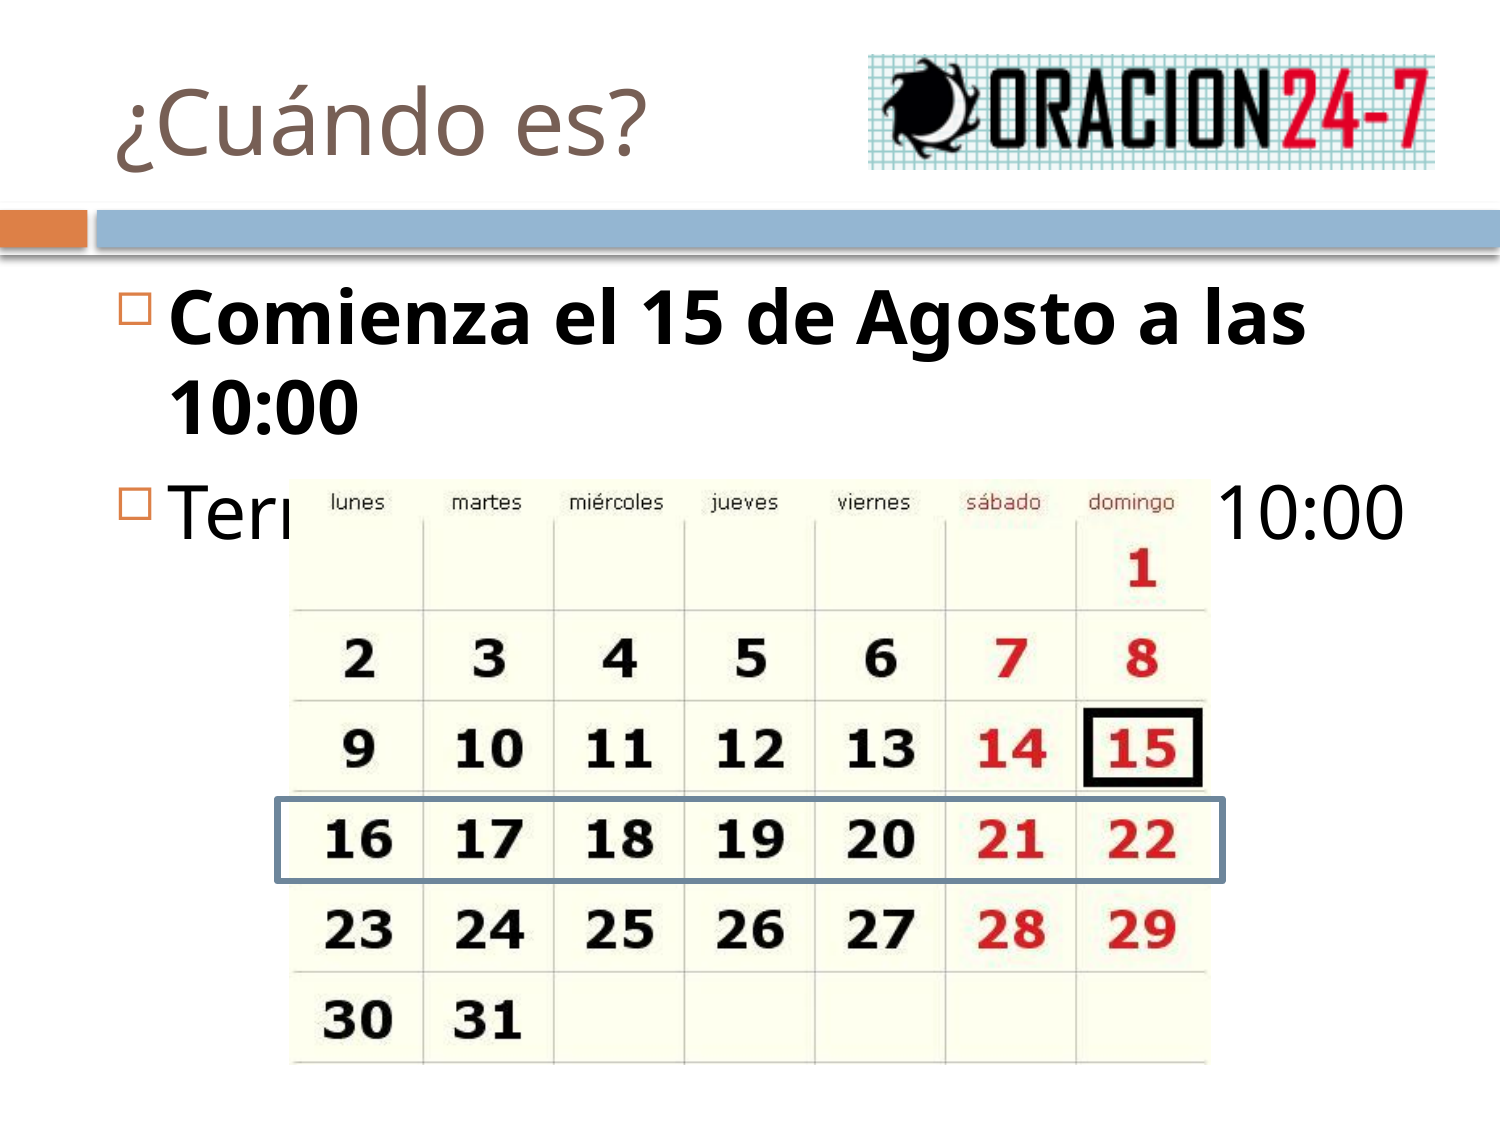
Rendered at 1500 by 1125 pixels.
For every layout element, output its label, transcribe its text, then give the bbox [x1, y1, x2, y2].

picture [288, 479, 1211, 1065]
title ¿Cuándo es? [100, 37, 1438, 200]
text_box [1217, 797, 1224, 883]
text_box [276, 797, 283, 883]
picture [867, 54, 1436, 170]
list Comienza el 15 de Agosto a las 10:00 Termina el 22 de Agosto a las 10:00 [100, 262, 1438, 1000]
